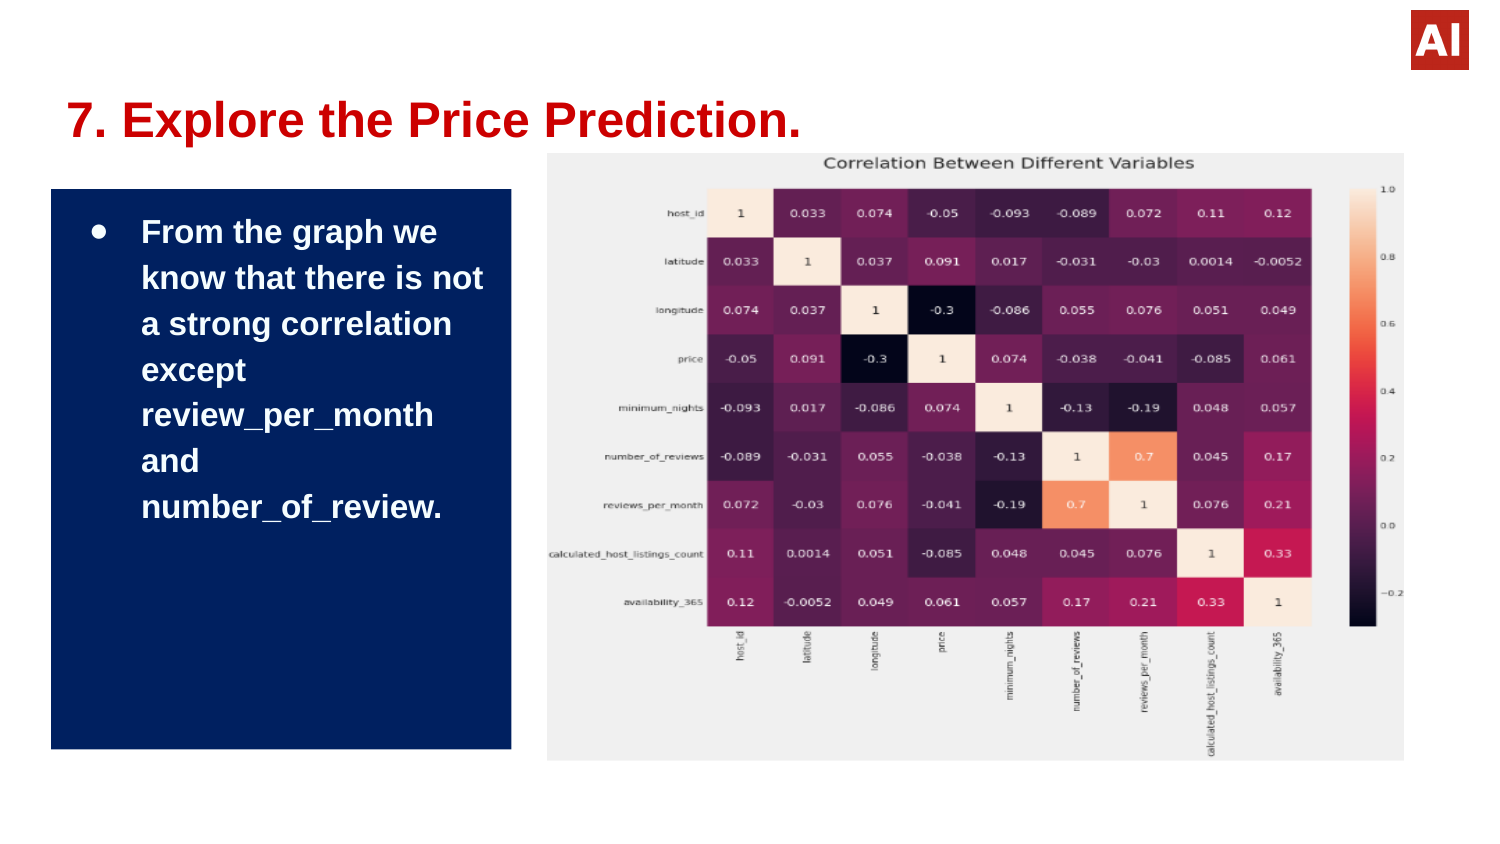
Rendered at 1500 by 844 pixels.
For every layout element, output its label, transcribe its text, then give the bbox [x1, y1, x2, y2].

list From the graph we know that there is not a strong correlation except review_per_month and number_of_review. [51, 189, 512, 750]
title 7. Explore the Price Prediction. [51, 72, 1449, 167]
picture [546, 153, 1404, 764]
picture [1411, 10, 1469, 70]
